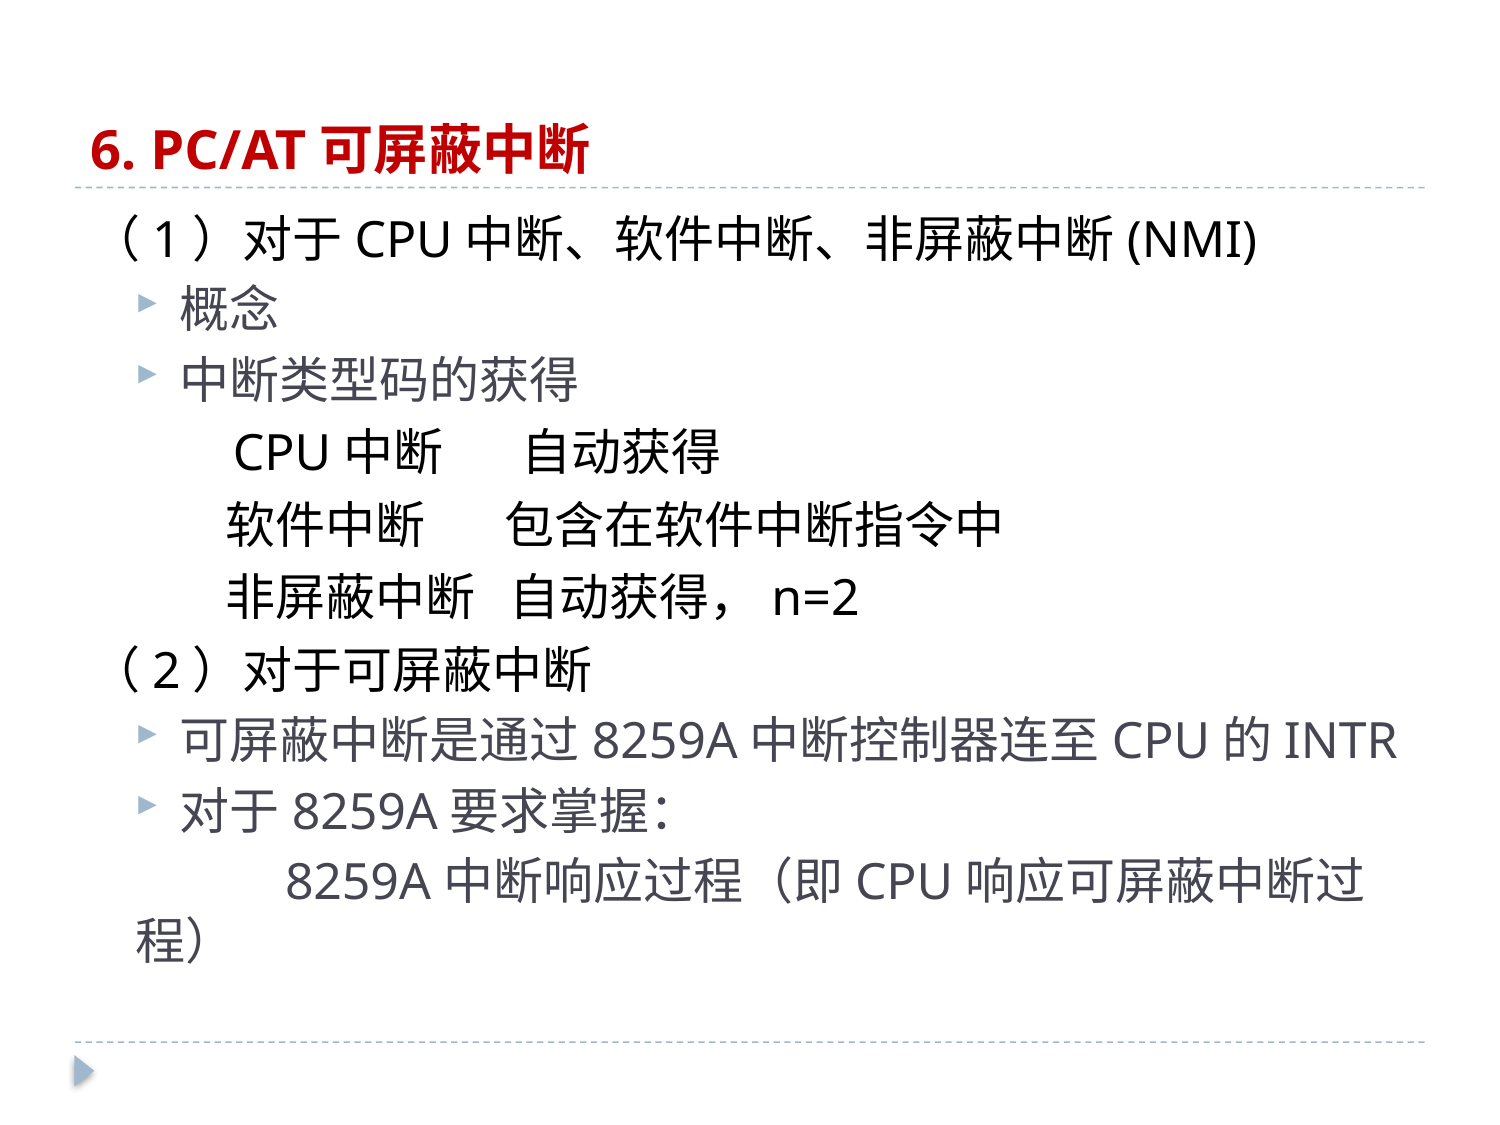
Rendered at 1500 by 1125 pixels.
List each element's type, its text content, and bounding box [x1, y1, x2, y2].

list （1）对于CPU中断、软件中断、非屏蔽中断(NMI) 概念 中断类型码的获得 CPU中断 自动获得 软件中断 包含在软件中断指令中 非屏蔽中断 自动获得，n=2 （2）对于可屏蔽中断 可屏蔽中断是通过8259A中断控制器连至CPU的INTR 对于8259A要求掌握： 8259A中断响应过程（即CPU响应可屏蔽中断过程） [75, 200, 1425, 1010]
title 6. PC/AT可屏蔽中断 [75, 24, 1425, 188]
